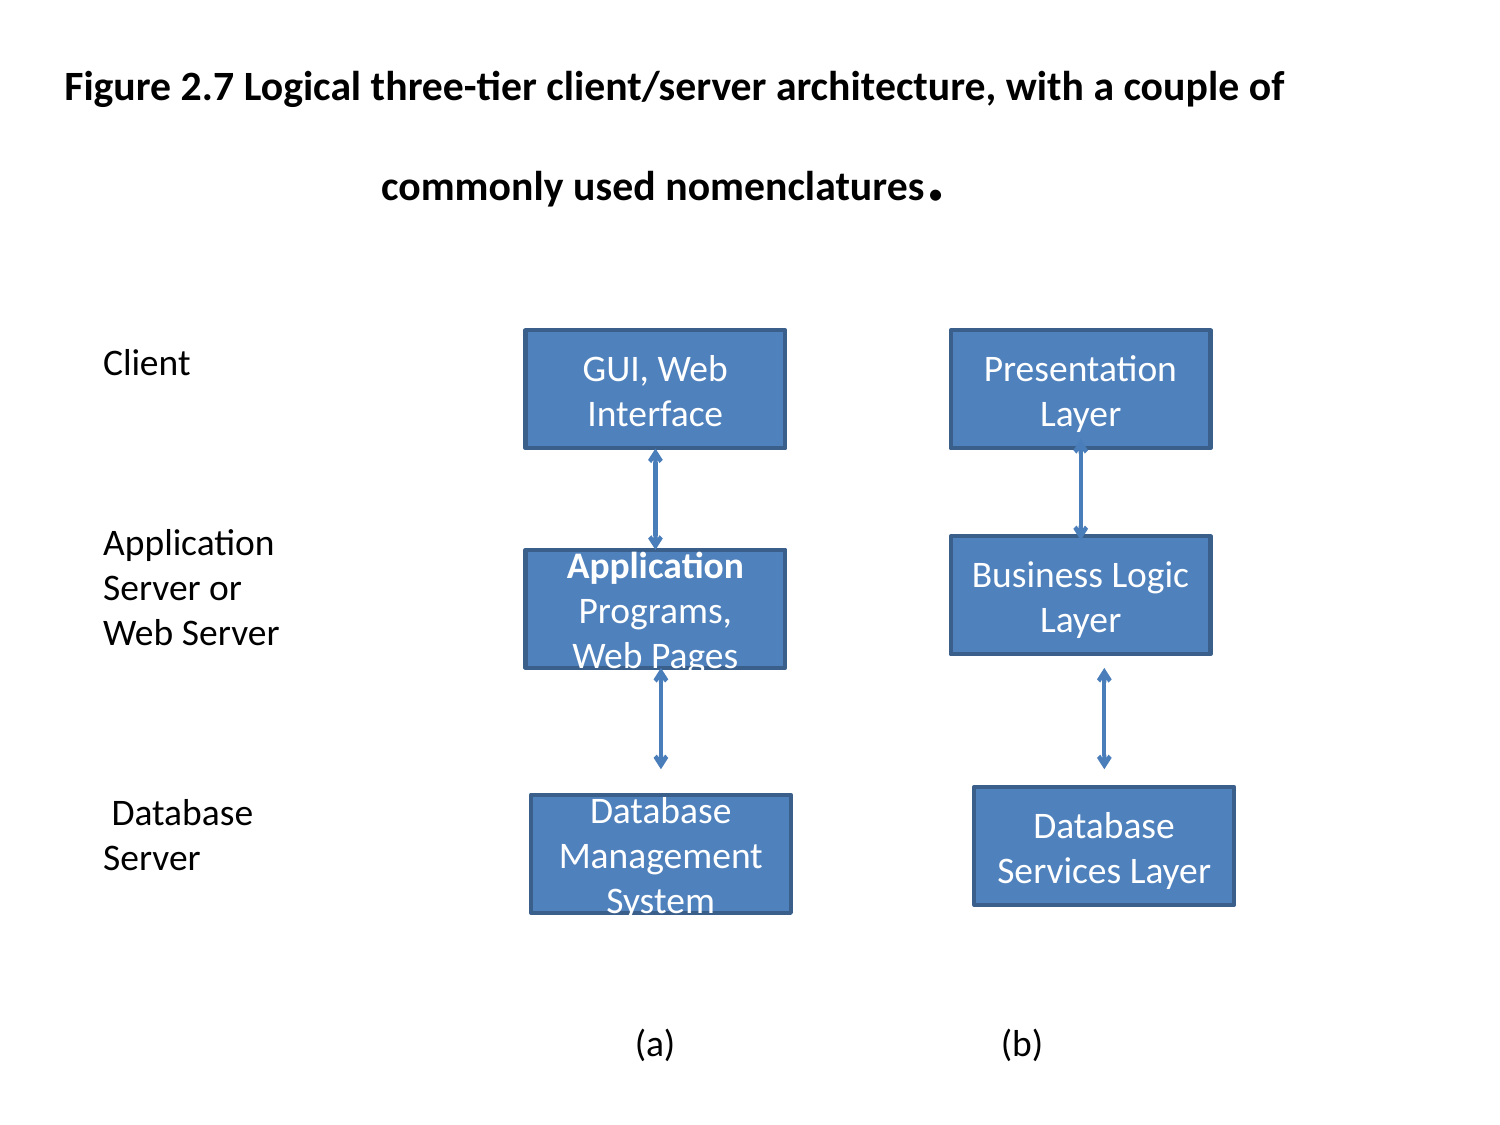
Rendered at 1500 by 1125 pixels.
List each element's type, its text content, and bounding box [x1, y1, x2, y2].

text_box Business Logic Layer [949, 534, 1213, 656]
text_box (a) [620, 1011, 739, 1072]
text_box Application Programs, Web Pages [523, 548, 787, 670]
text_box (b) [986, 1011, 1187, 1117]
text_box Database Management System [529, 793, 793, 915]
text_box GUI, Web Interface [523, 328, 787, 450]
text_box Database Services Layer [972, 785, 1236, 907]
title Figure 2.7 Logical three-tier client/server architecture, with a couple of commonly used nomenclatures. [0, 45, 1350, 233]
text_box Client Application Server or Web Server Database Server [88, 330, 325, 886]
text_box Presentation Layer [949, 328, 1213, 450]
